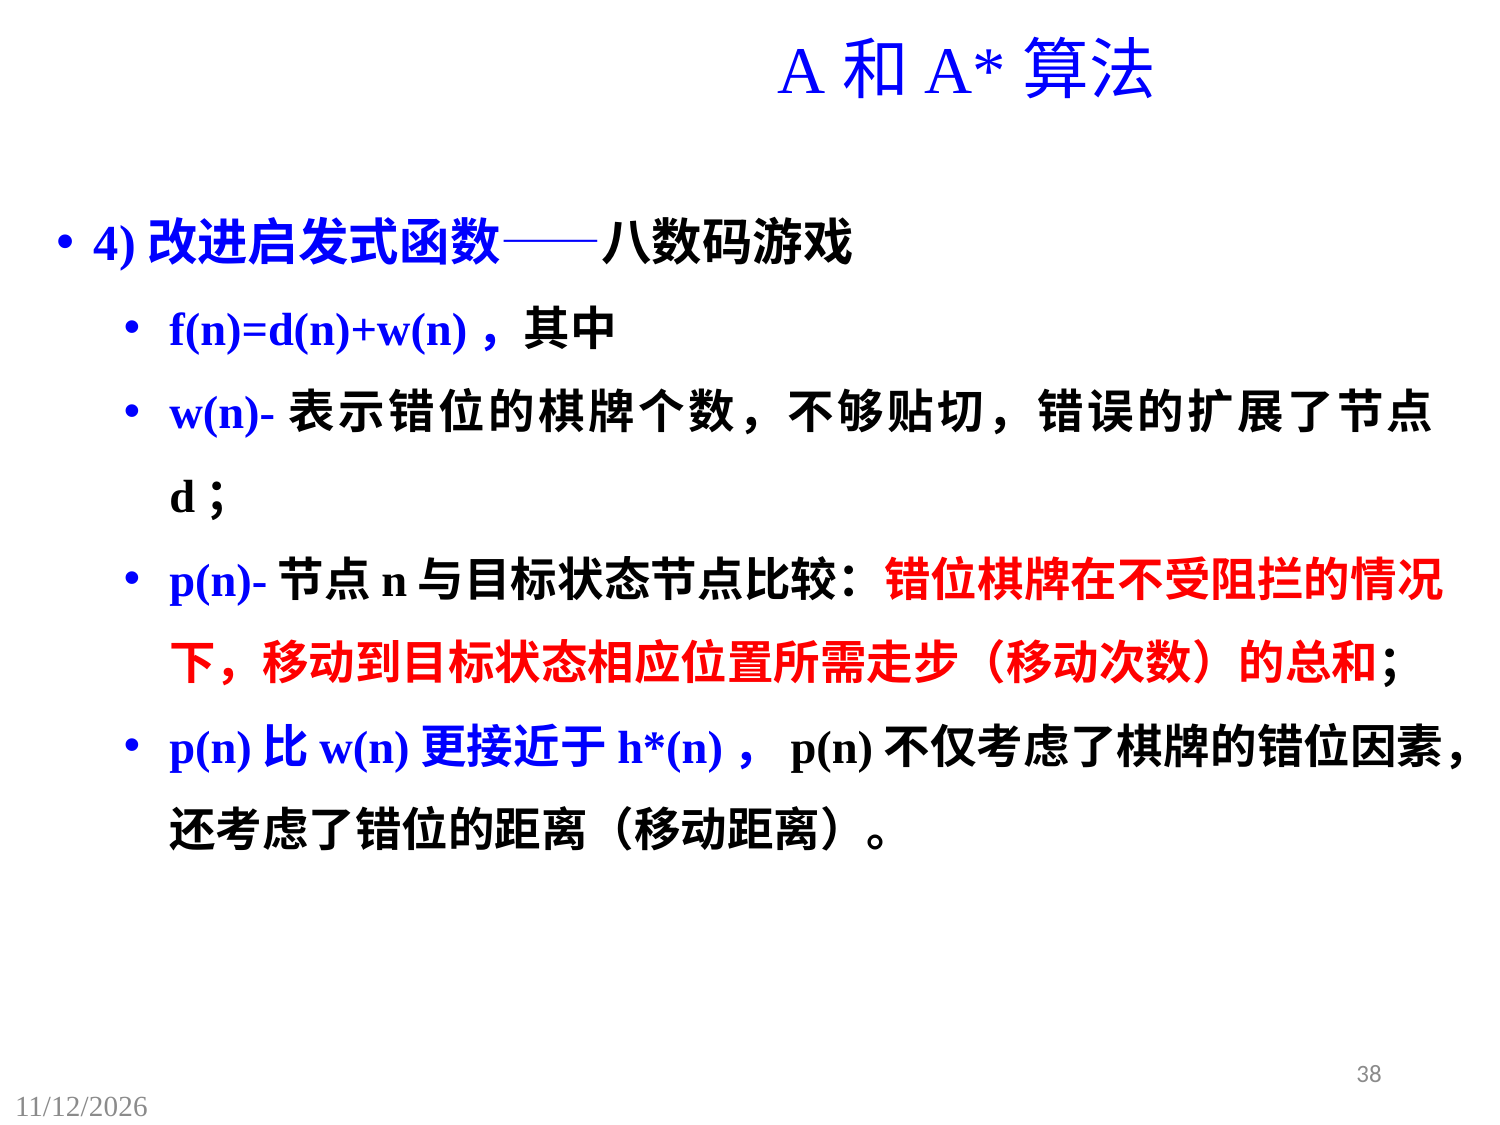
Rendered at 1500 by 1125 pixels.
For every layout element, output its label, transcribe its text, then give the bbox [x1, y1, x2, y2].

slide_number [0, 1083, 313, 1125]
list 4)改进启发式函数——八数码游戏 f(n)=d(n)+w(n)，其中 w(n)-表示错位的棋牌个数，不够贴切，错误的扩展了节点d； p(n)-节点n与目标状态节点比较：错位棋牌在不受阻拦的情况下，移动到目标状态相应位置所需走步（移动次数）的总和； p(n)比w(n)更接近于h*(n)，p(n)不仅考虑了棋牌的错位因素，还考虑了错位的距离（移动距离）。 [41, 172, 1459, 898]
slide_number 38 [1059, 1042, 1397, 1103]
text_box A和A*算法 [763, 19, 1171, 114]
